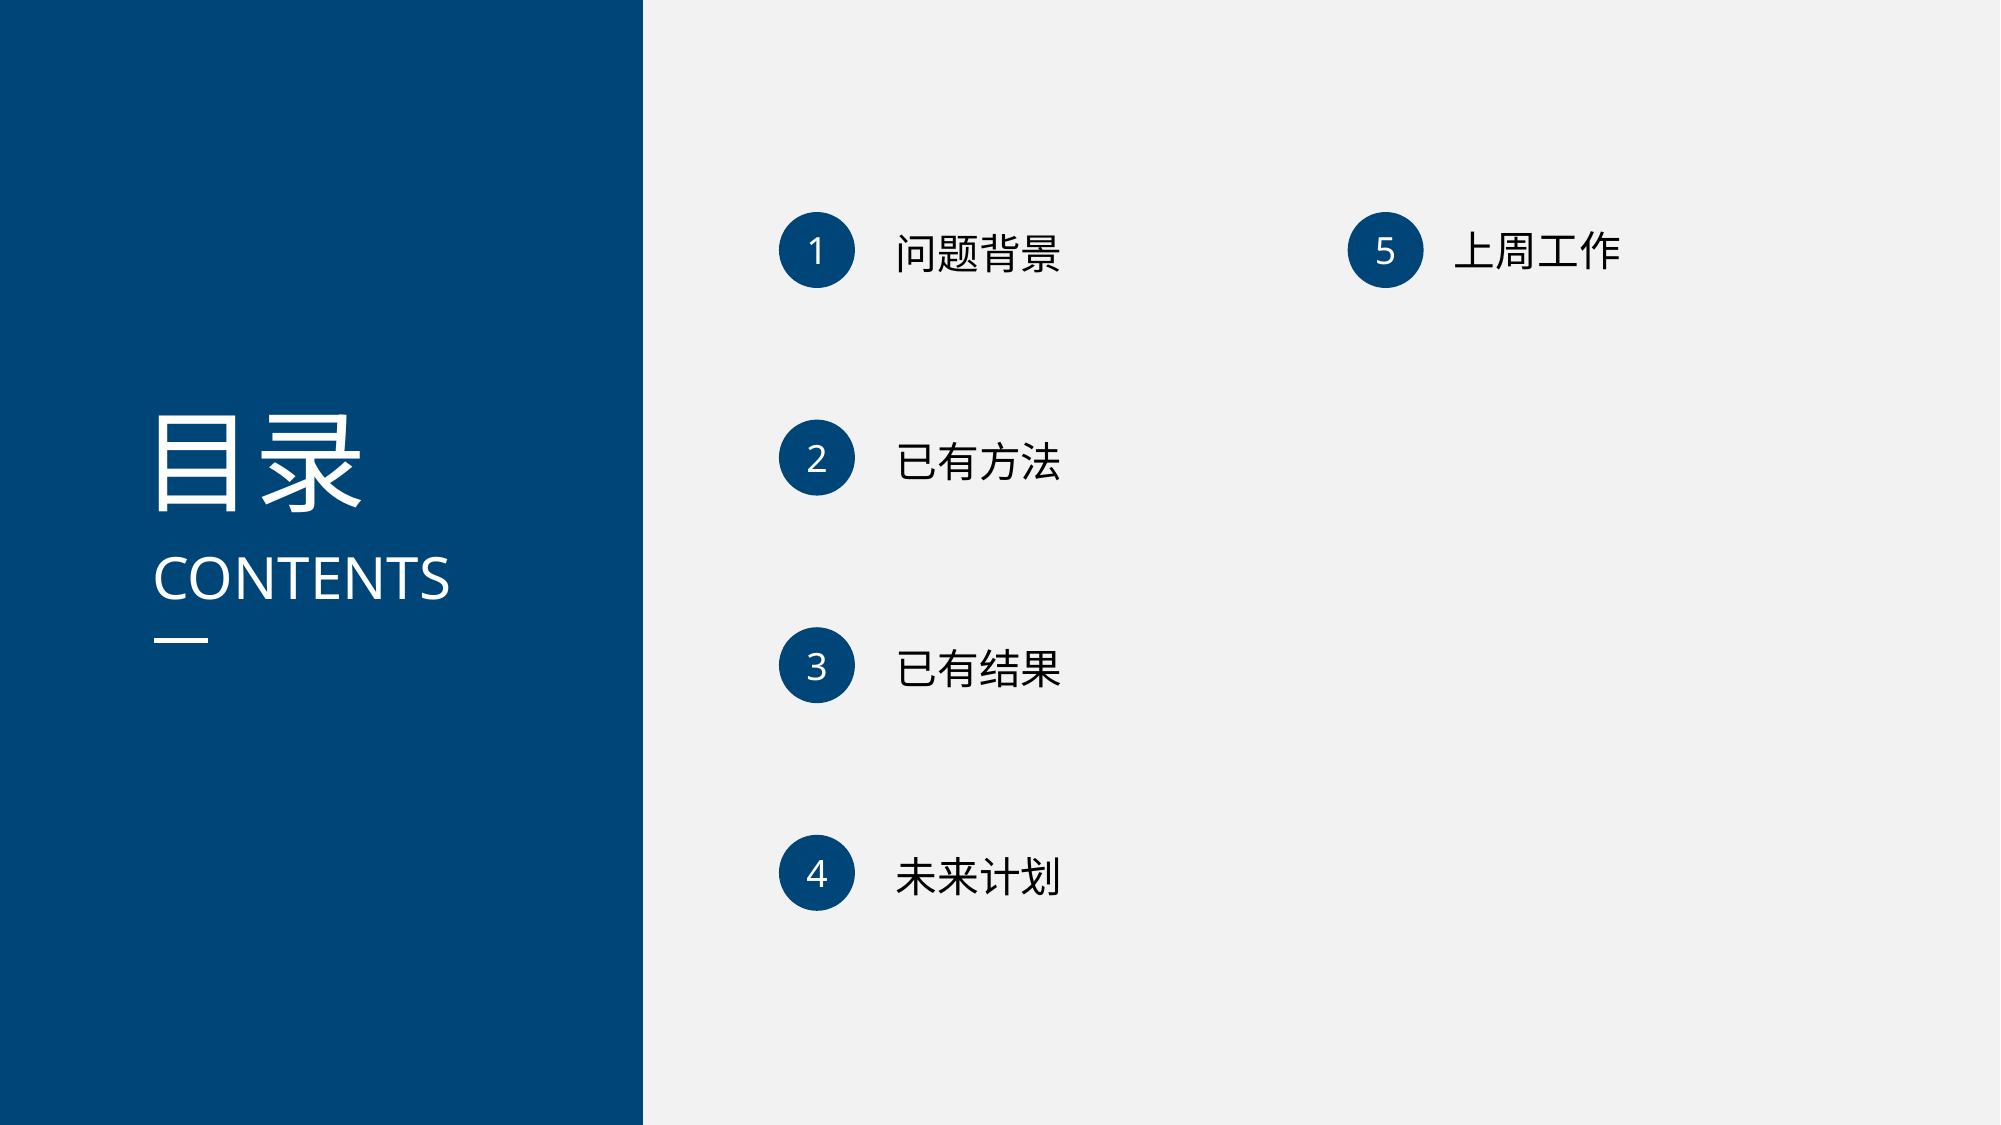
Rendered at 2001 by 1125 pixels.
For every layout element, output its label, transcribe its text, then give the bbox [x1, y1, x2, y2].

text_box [778, 211, 855, 911]
text_box [0, 0, 644, 1125]
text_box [126, 383, 506, 641]
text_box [880, 220, 1440, 909]
text_box 5 [1360, 210, 1411, 220]
text_box 上周工作 [1438, 217, 1682, 282]
